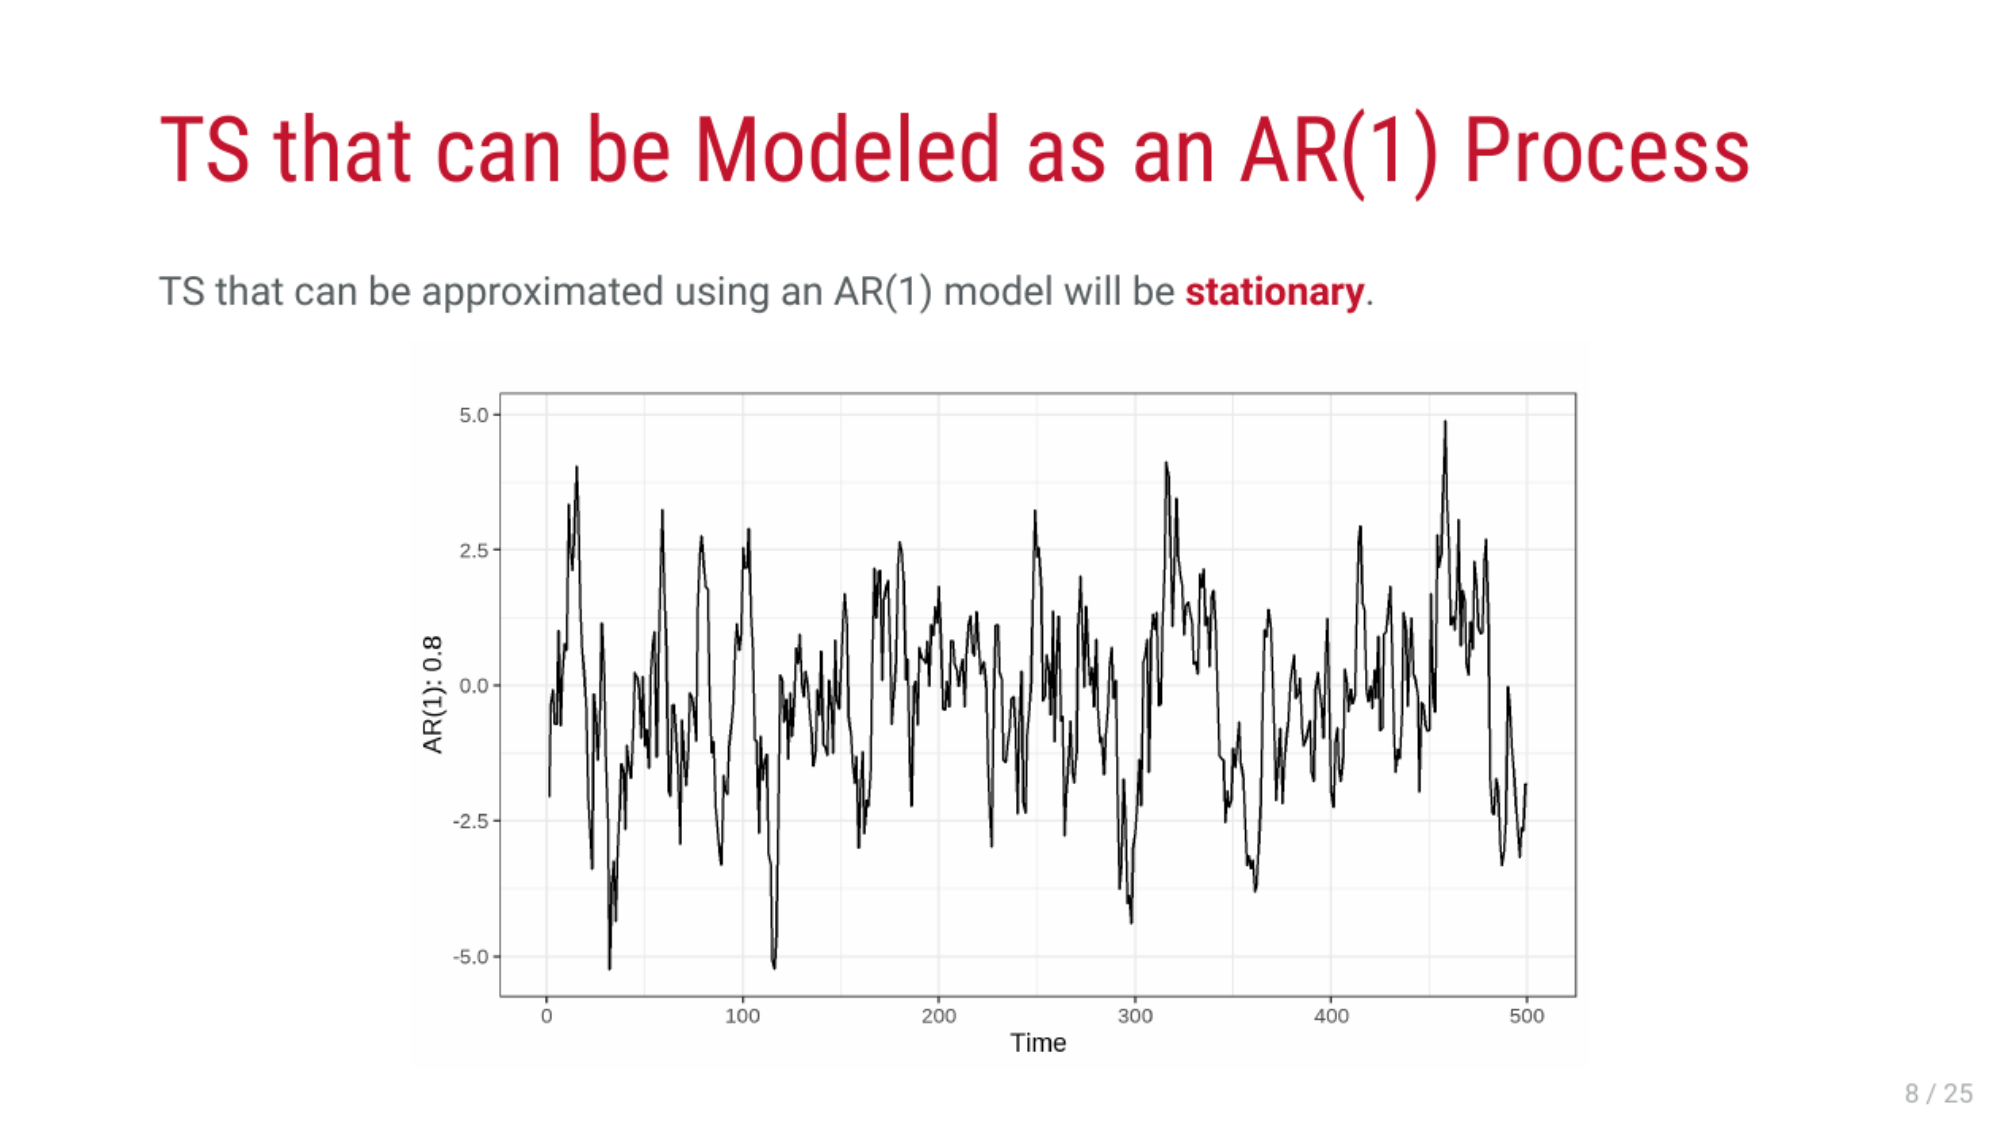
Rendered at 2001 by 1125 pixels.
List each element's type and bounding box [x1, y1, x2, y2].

list [0, 0, 2000, 1125]
